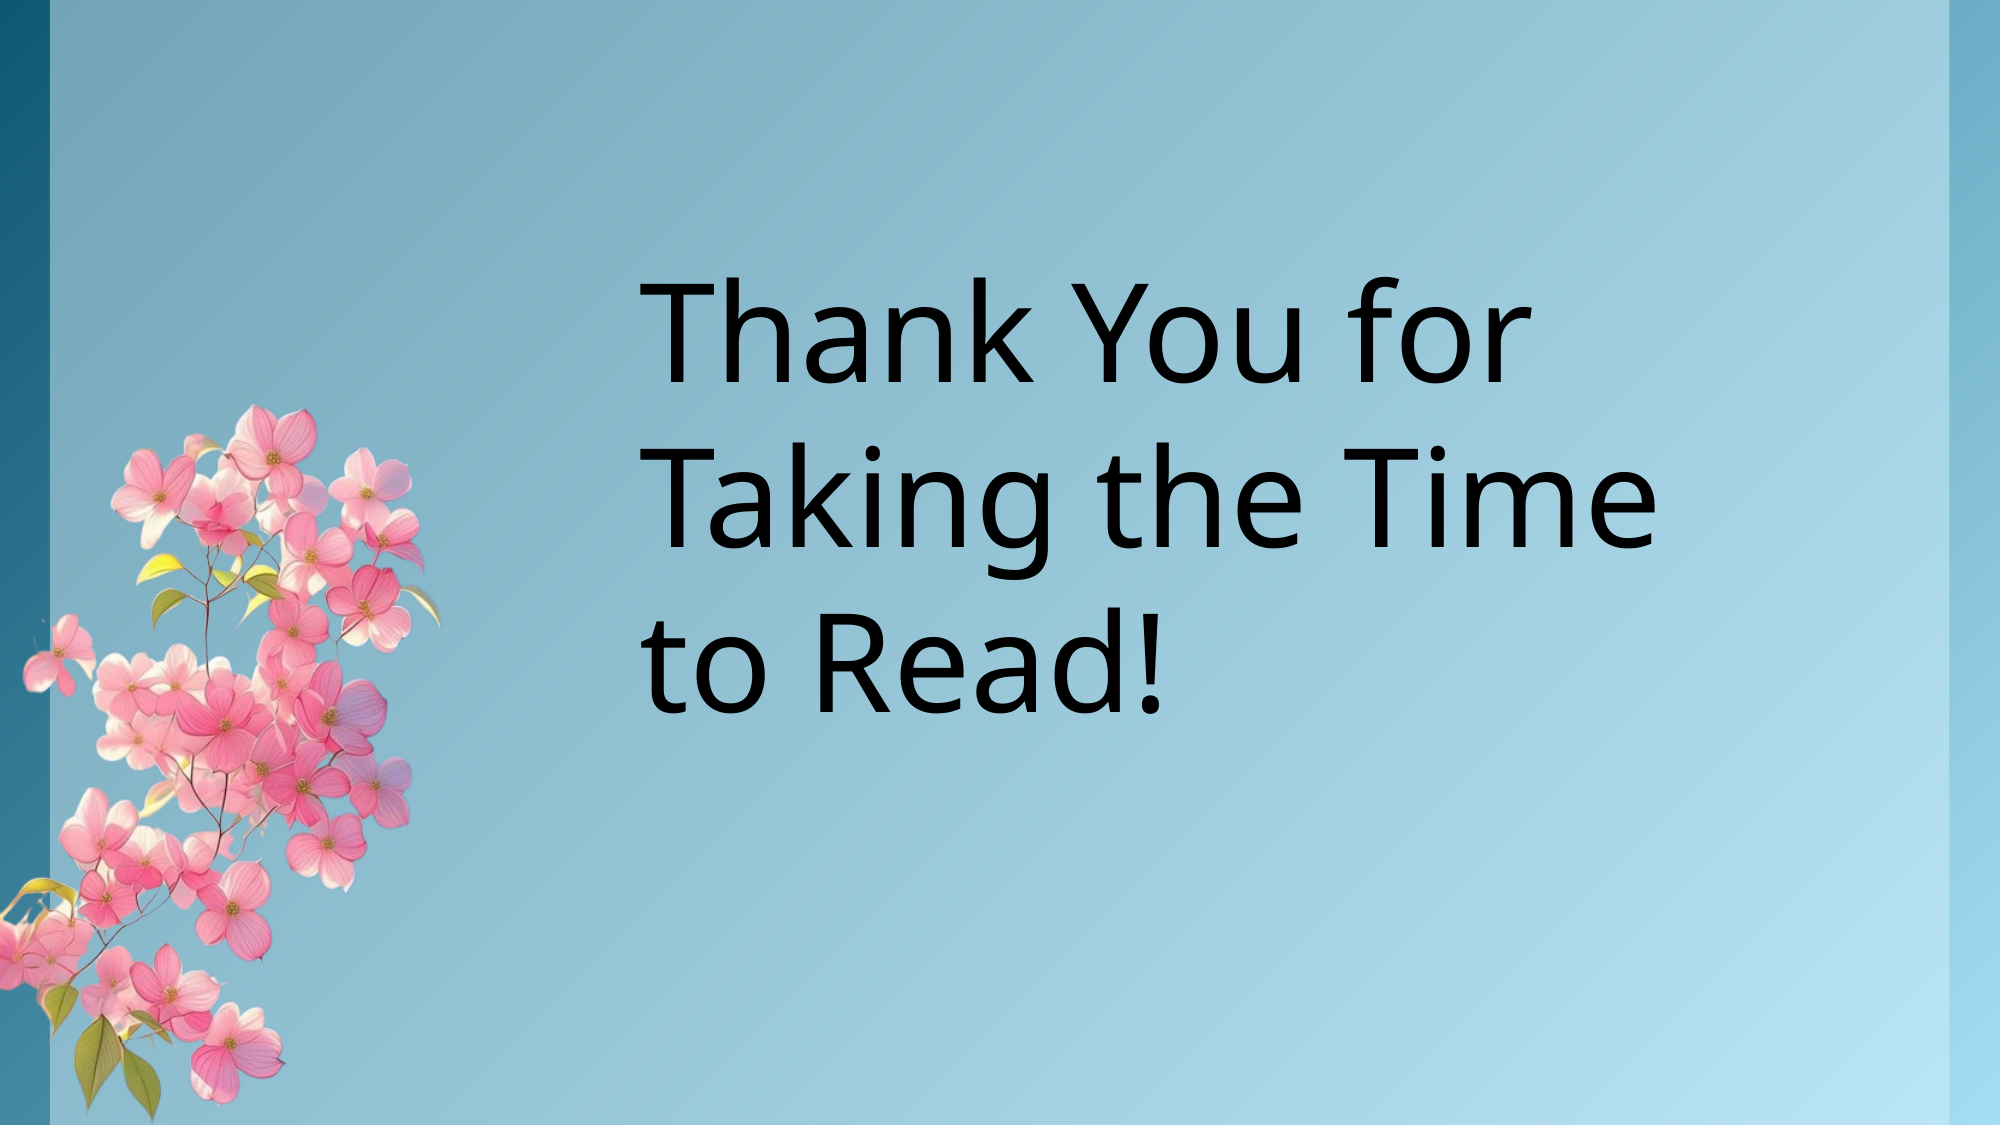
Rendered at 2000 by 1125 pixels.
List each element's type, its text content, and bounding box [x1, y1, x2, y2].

picture [0, 327, 451, 1125]
text_box Thank You for Taking the Time to Read! [624, 237, 1813, 748]
